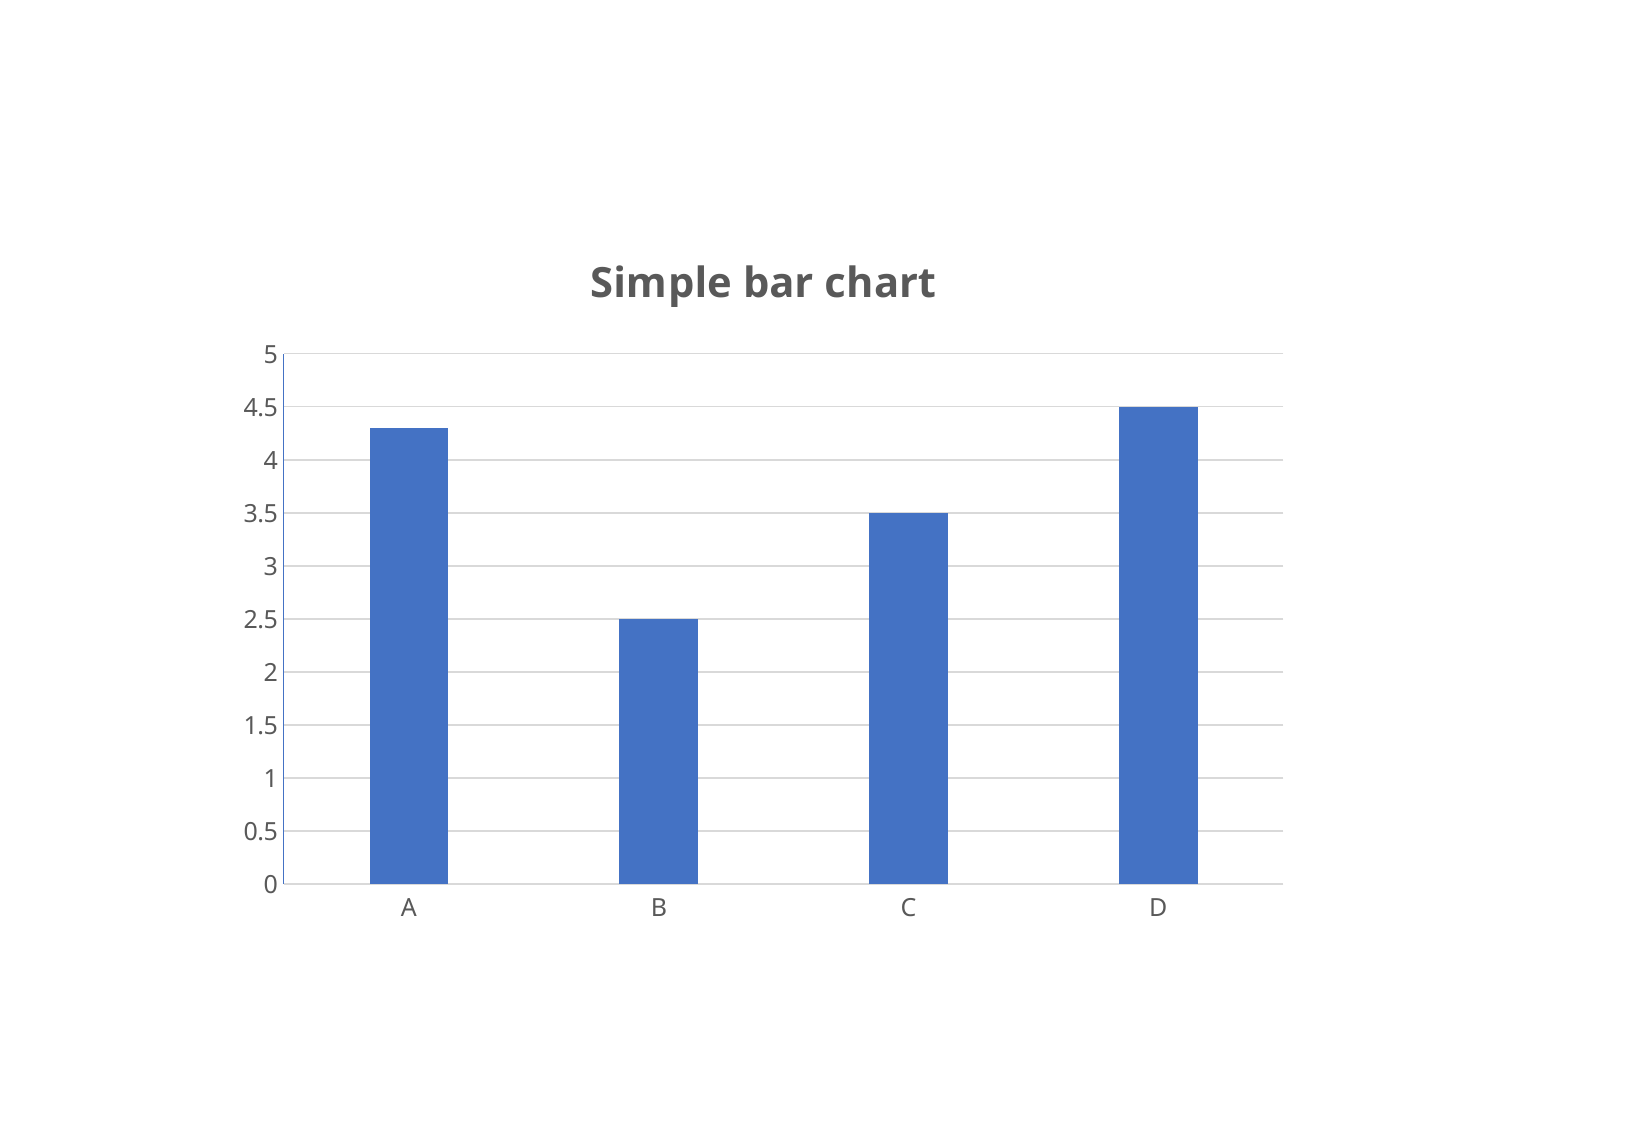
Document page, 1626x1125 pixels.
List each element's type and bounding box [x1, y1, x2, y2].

chart [221, 216, 1306, 939]
